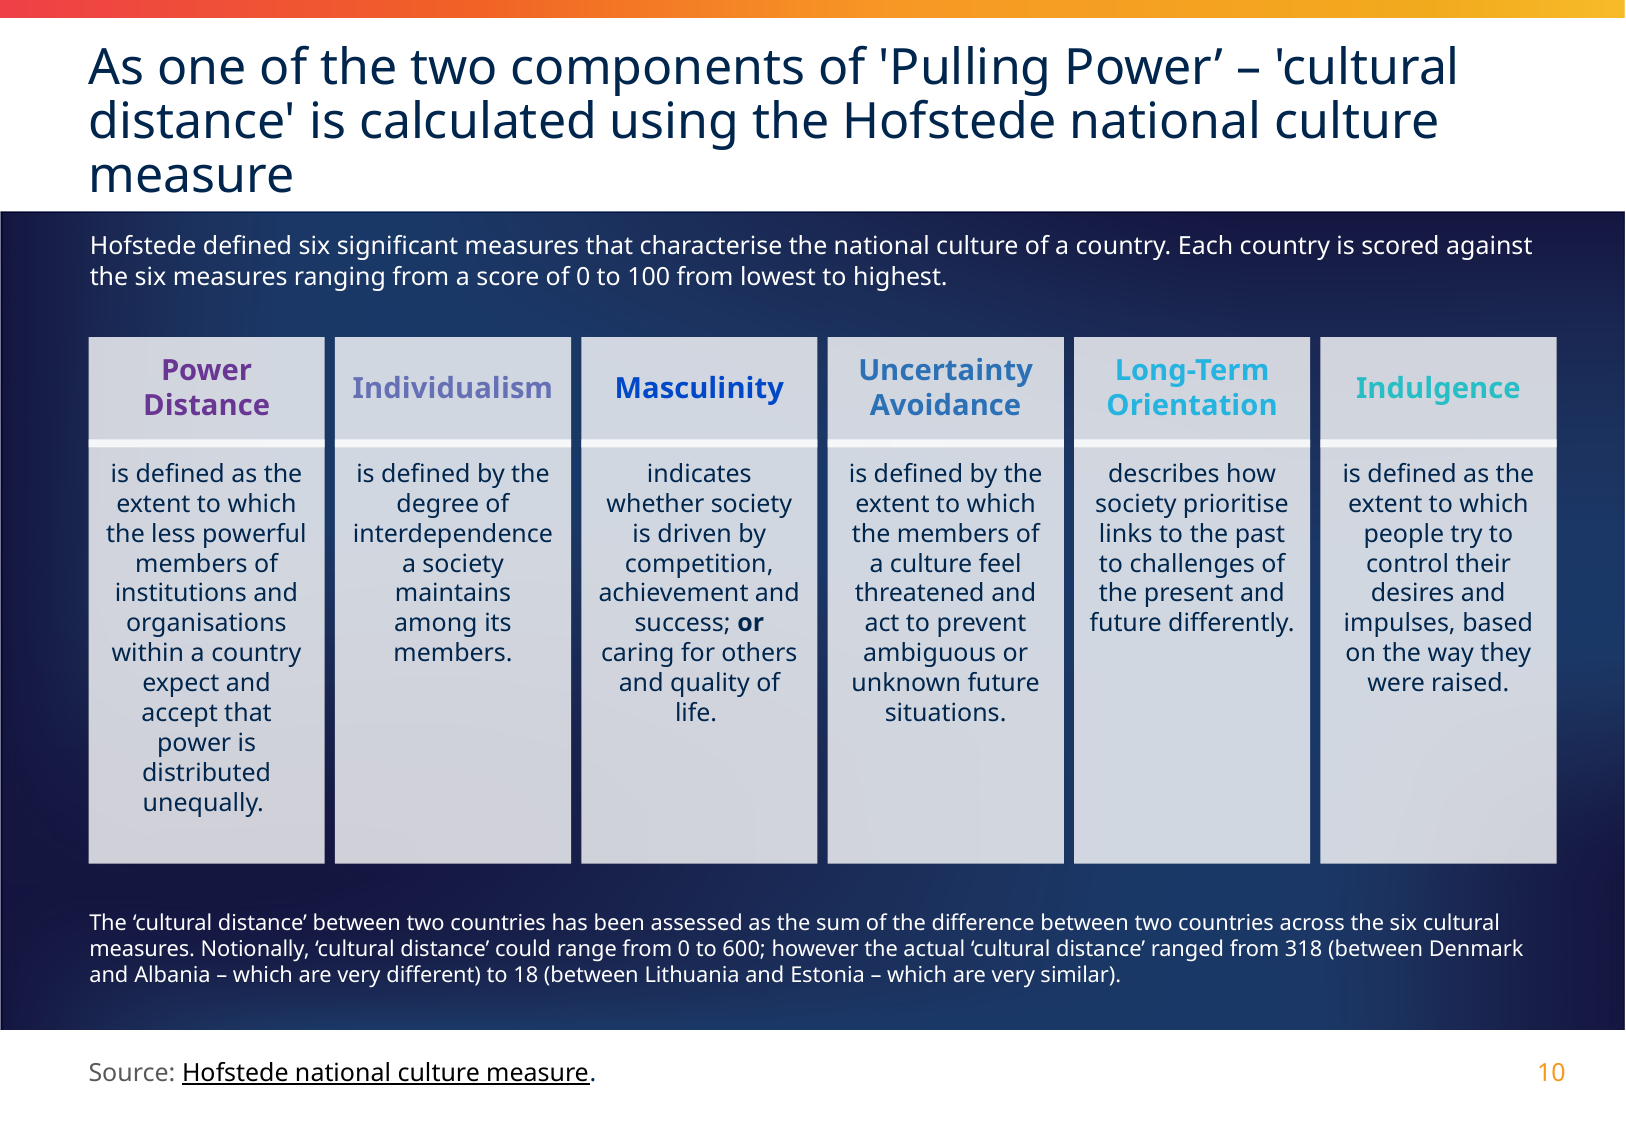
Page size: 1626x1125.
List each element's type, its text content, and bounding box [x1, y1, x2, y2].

picture [0, 0, 1625, 18]
list Source: Hofstede national culture measure. [88, 1048, 1552, 1093]
title As one of the two components of 'Pulling Power’ – 'cultural distance' is calculated using the Hofstede national culture measure [88, 32, 1536, 209]
picture [0, 211, 1625, 1030]
